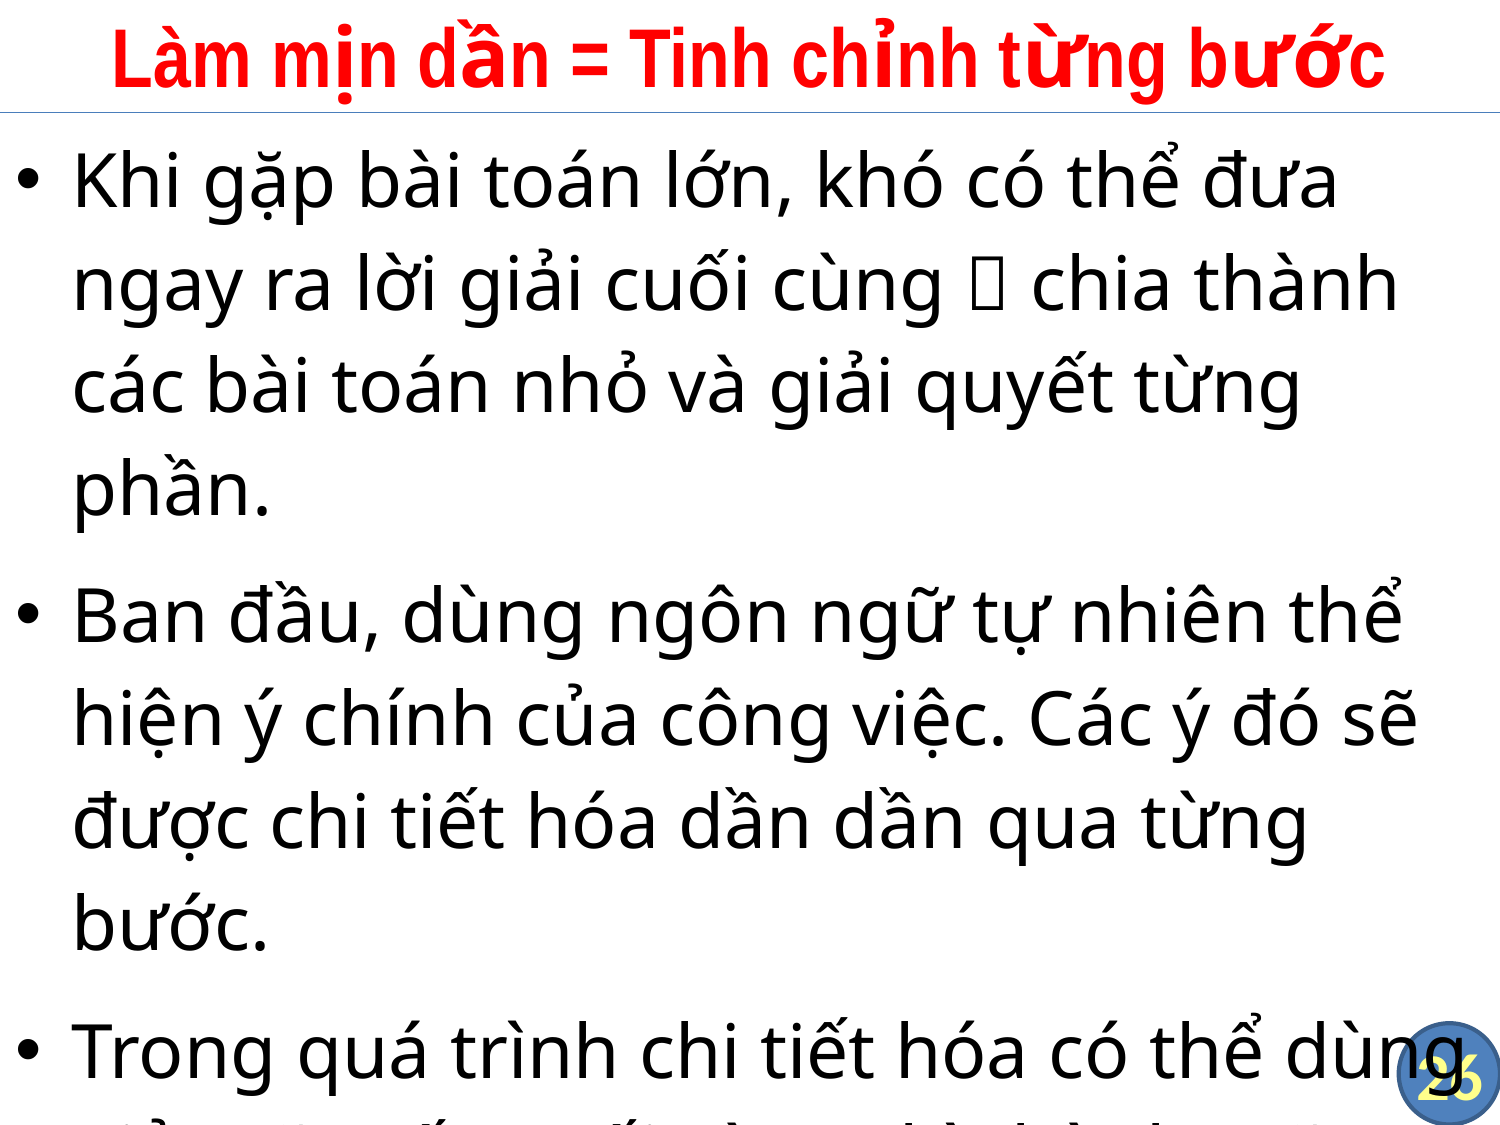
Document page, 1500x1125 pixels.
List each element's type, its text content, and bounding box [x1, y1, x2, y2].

slide_number 26 [1399, 1023, 1500, 1125]
list Khi gặp bài toán lớn, khó có thể đưa ngay ra lời giải cuối cùng  chia thành các bài toán nhỏ và giải quyết từng phần. Ban đầu, dùng ngôn ngữ tự nhiên thể hiện ý chính của công việc. Các ý đó sẽ được chi tiết hóa dần dần qua từng bước. Trong quá trình chi tiết hóa có thể dùng giả mã. Đến cuối cùng thì thành mã chương trình. [0, 113, 1500, 1125]
title Làm mịn dần = Tinh chỉnh từng bước [0, 0, 1500, 113]
